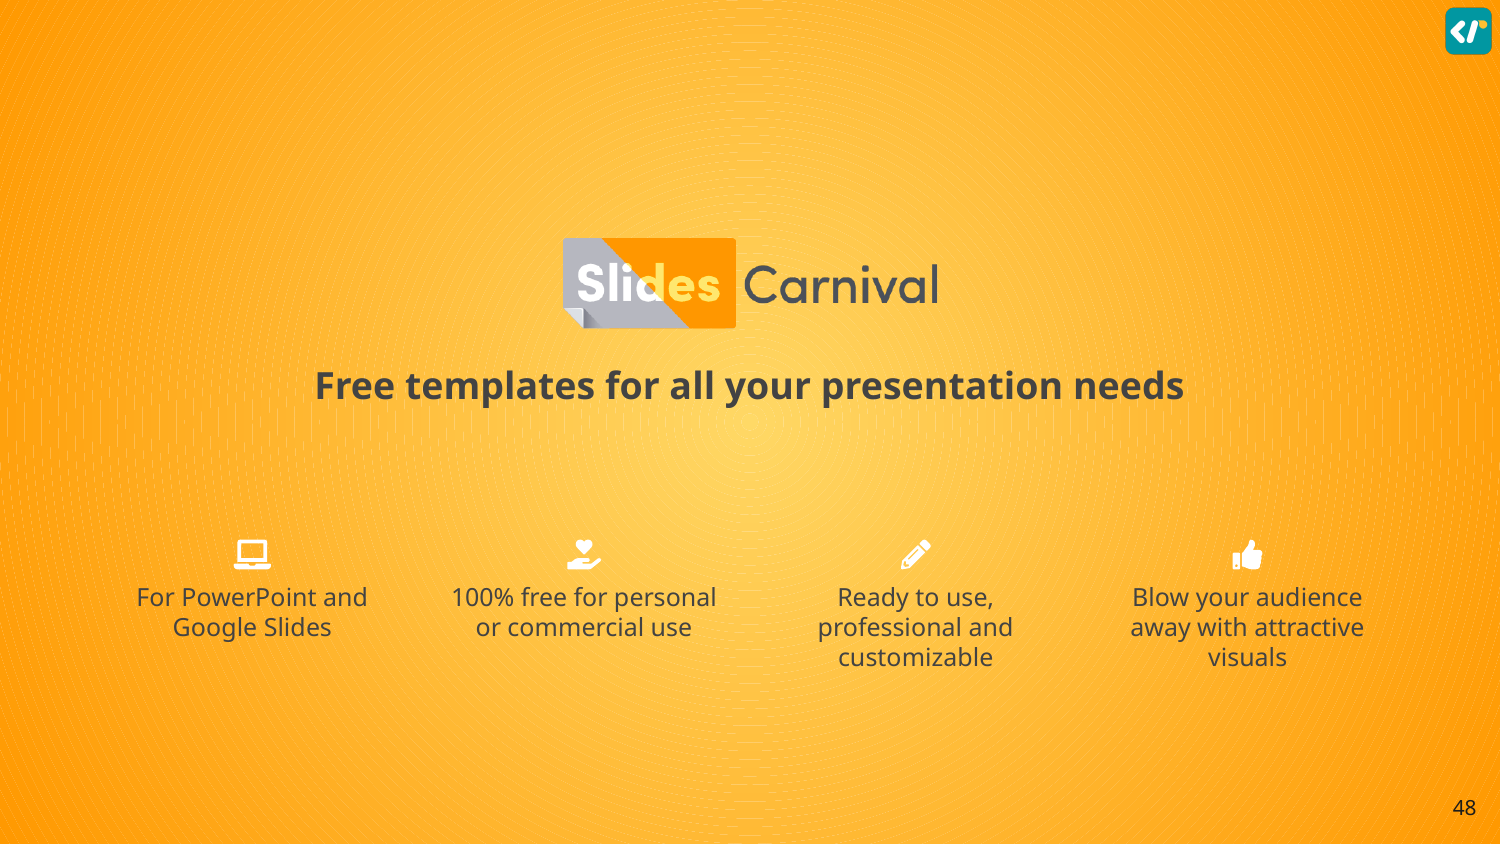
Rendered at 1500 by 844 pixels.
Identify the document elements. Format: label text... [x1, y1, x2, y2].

slide_number 48 [1401, 779, 1492, 844]
picture [561, 237, 939, 329]
text_box Free templates for all your presentation needs [181, 362, 1319, 407]
picture [1437, 0, 1500, 63]
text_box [113, 539, 1387, 687]
